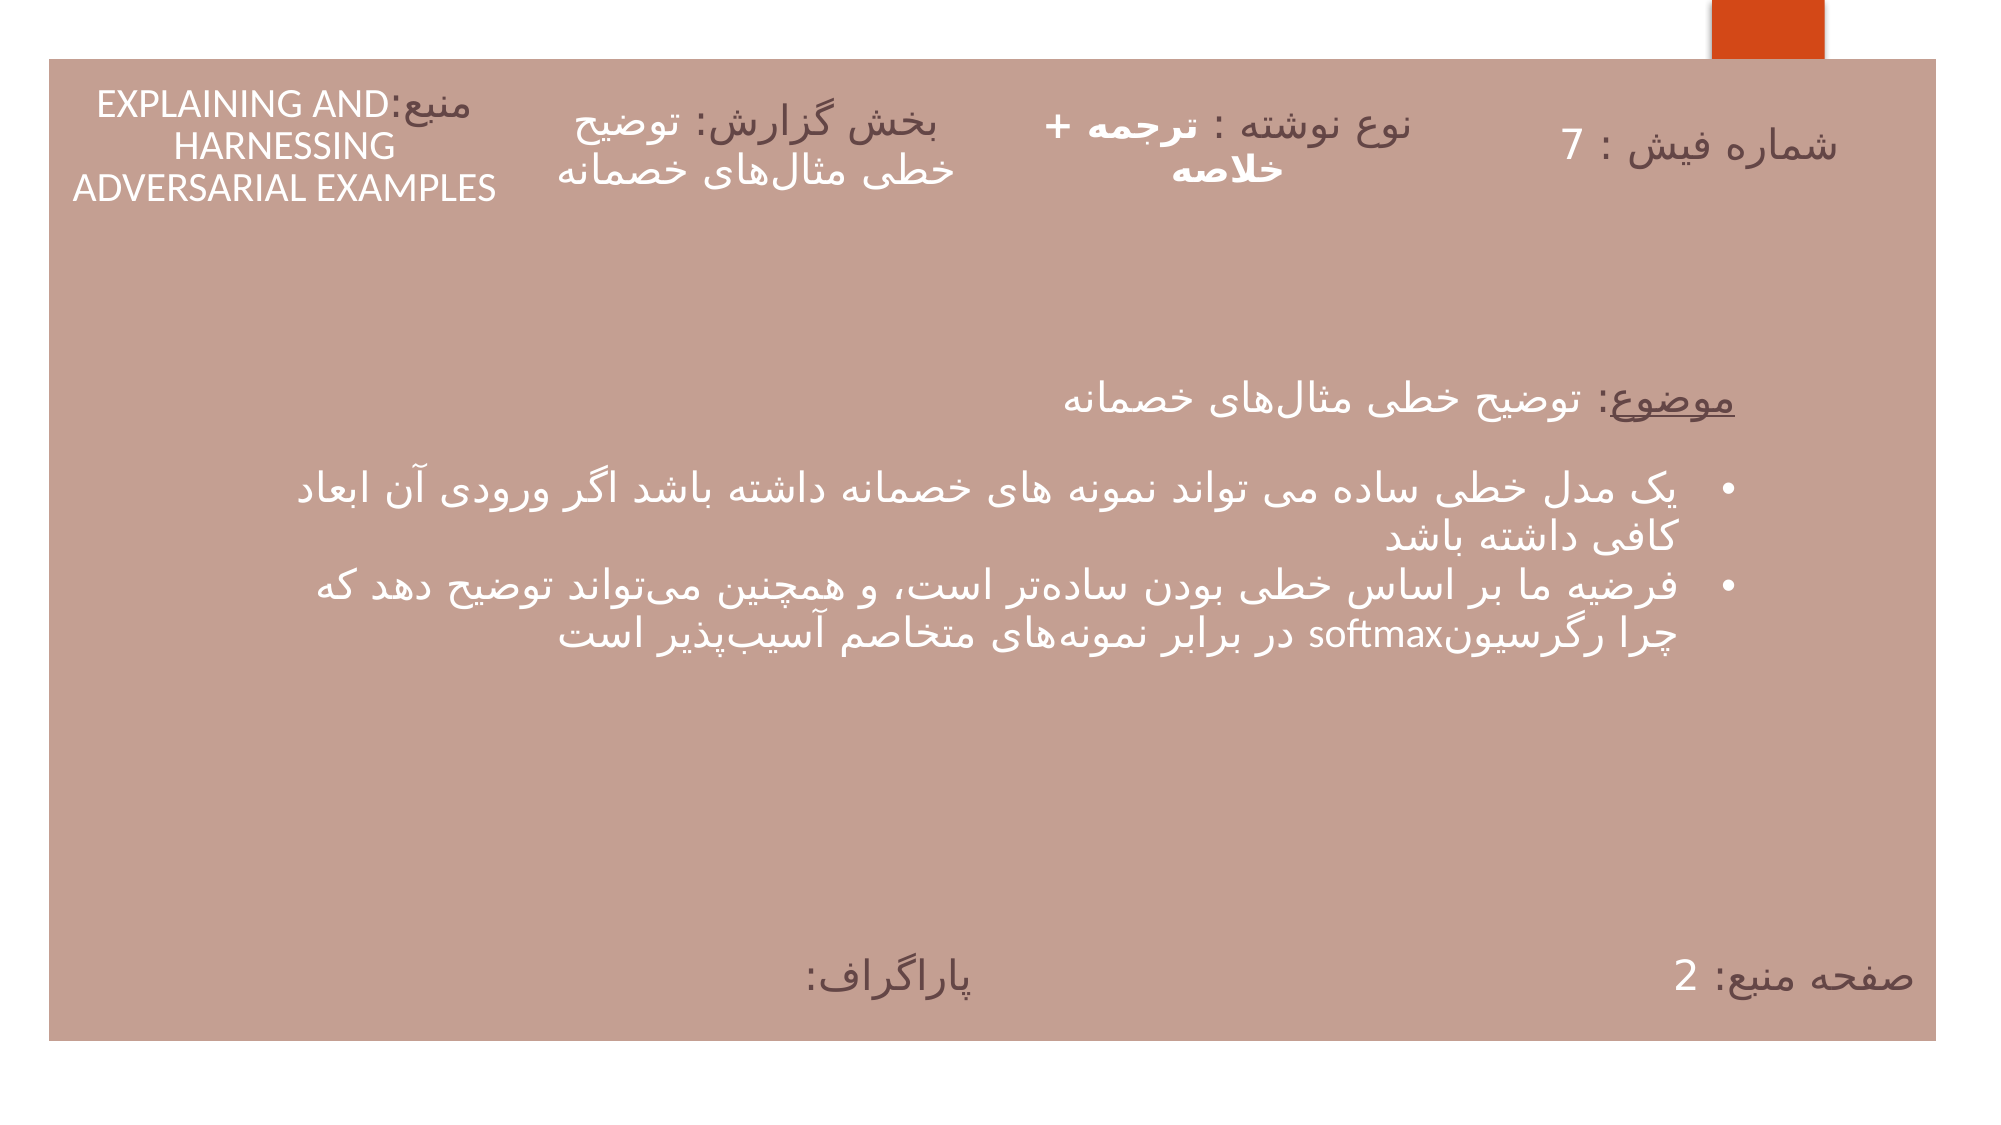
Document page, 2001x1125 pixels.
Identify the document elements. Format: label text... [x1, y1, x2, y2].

table_cell صفحه منبع: 2 [992, 911, 1936, 1041]
table_cell پاراگراف: [49, 911, 992, 1041]
table_header منبع:EXPLAINING AND HARNESSING ADVERSARIAL EXAMPLES [49, 59, 521, 232]
table_header بخش گزارش: توضیح خطی مثال‌های خصمانه [521, 59, 992, 232]
table_header شماره فیش : 7 [1464, 59, 1936, 232]
table_header نوع نوشته : ترجمه + خلاصه [992, 59, 1464, 232]
table_cell موضوع: توضیح خطی مثال‌های خصمانه یک مدل خطی ساده می تواند نمونه های خصمانه داشته باشد اگر ورودی آن ابعاد کافی داشته باشد فرضیه ما بر اساس خطی بودن ساده‌تر است، و همچنین می‌تواند توضیح دهد که چرا رگرسیونsoftmax در برابر نمونه‌های متخاصم آسیب‌پذیر است [49, 232, 1936, 911]
